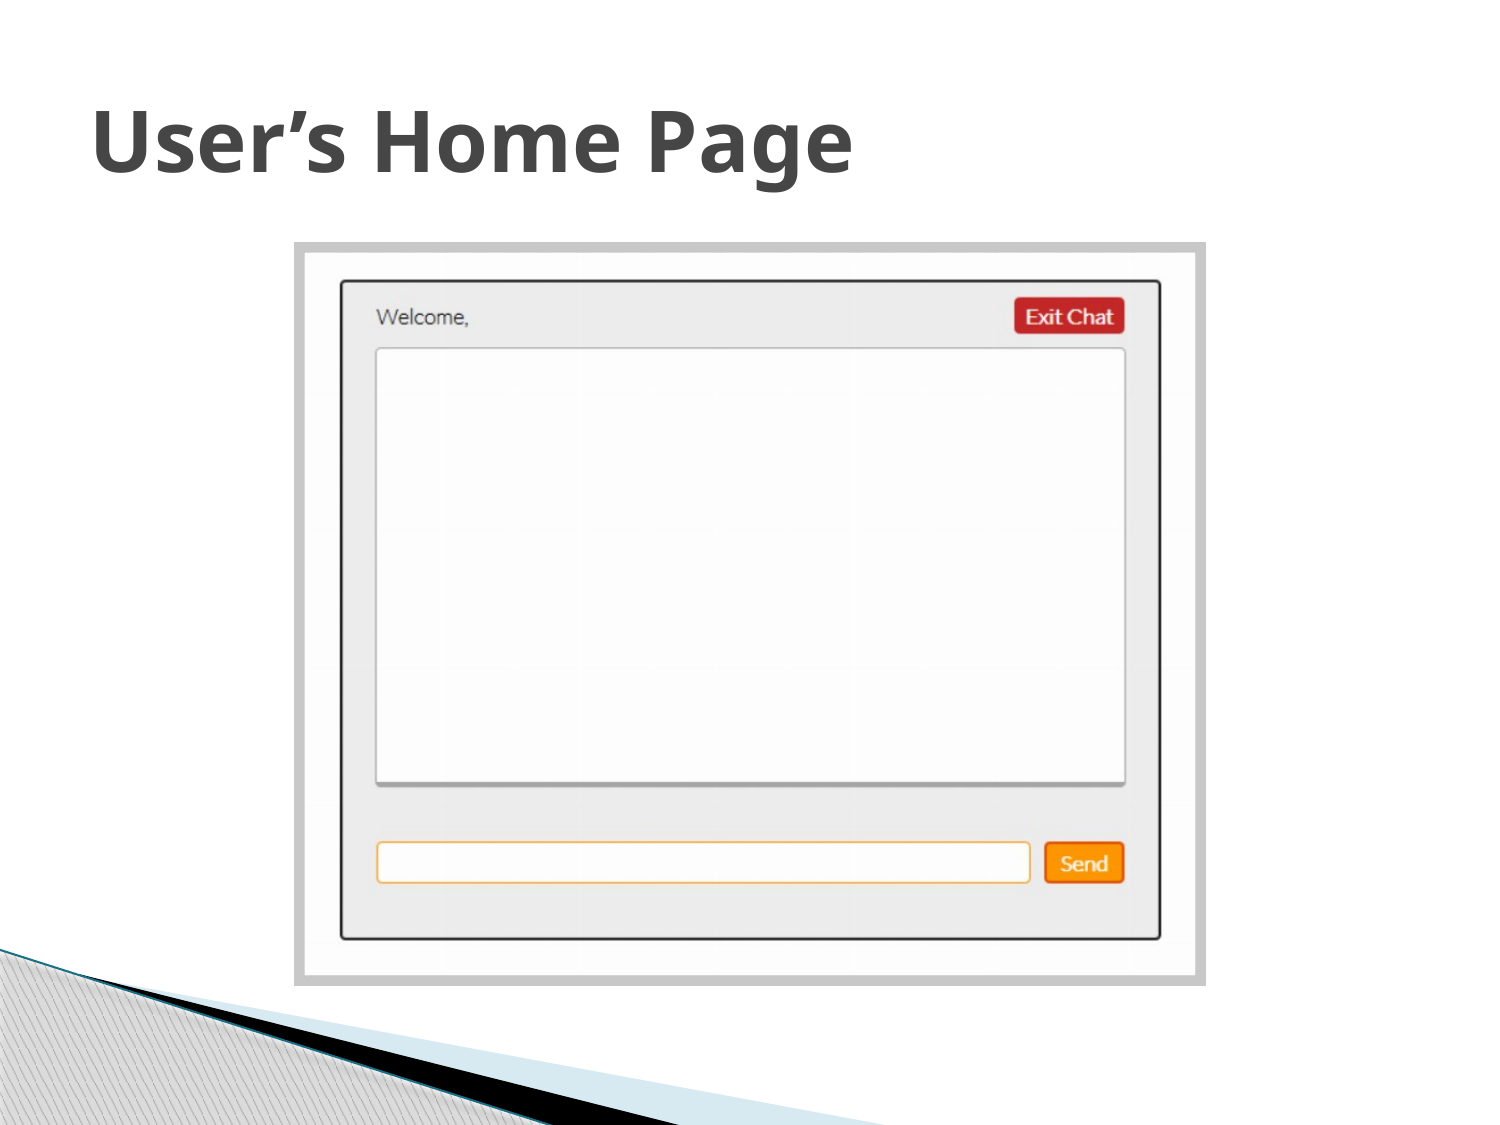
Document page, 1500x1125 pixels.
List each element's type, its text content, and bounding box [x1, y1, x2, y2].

title User’s Home Page [75, 45, 1425, 233]
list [294, 242, 1206, 986]
